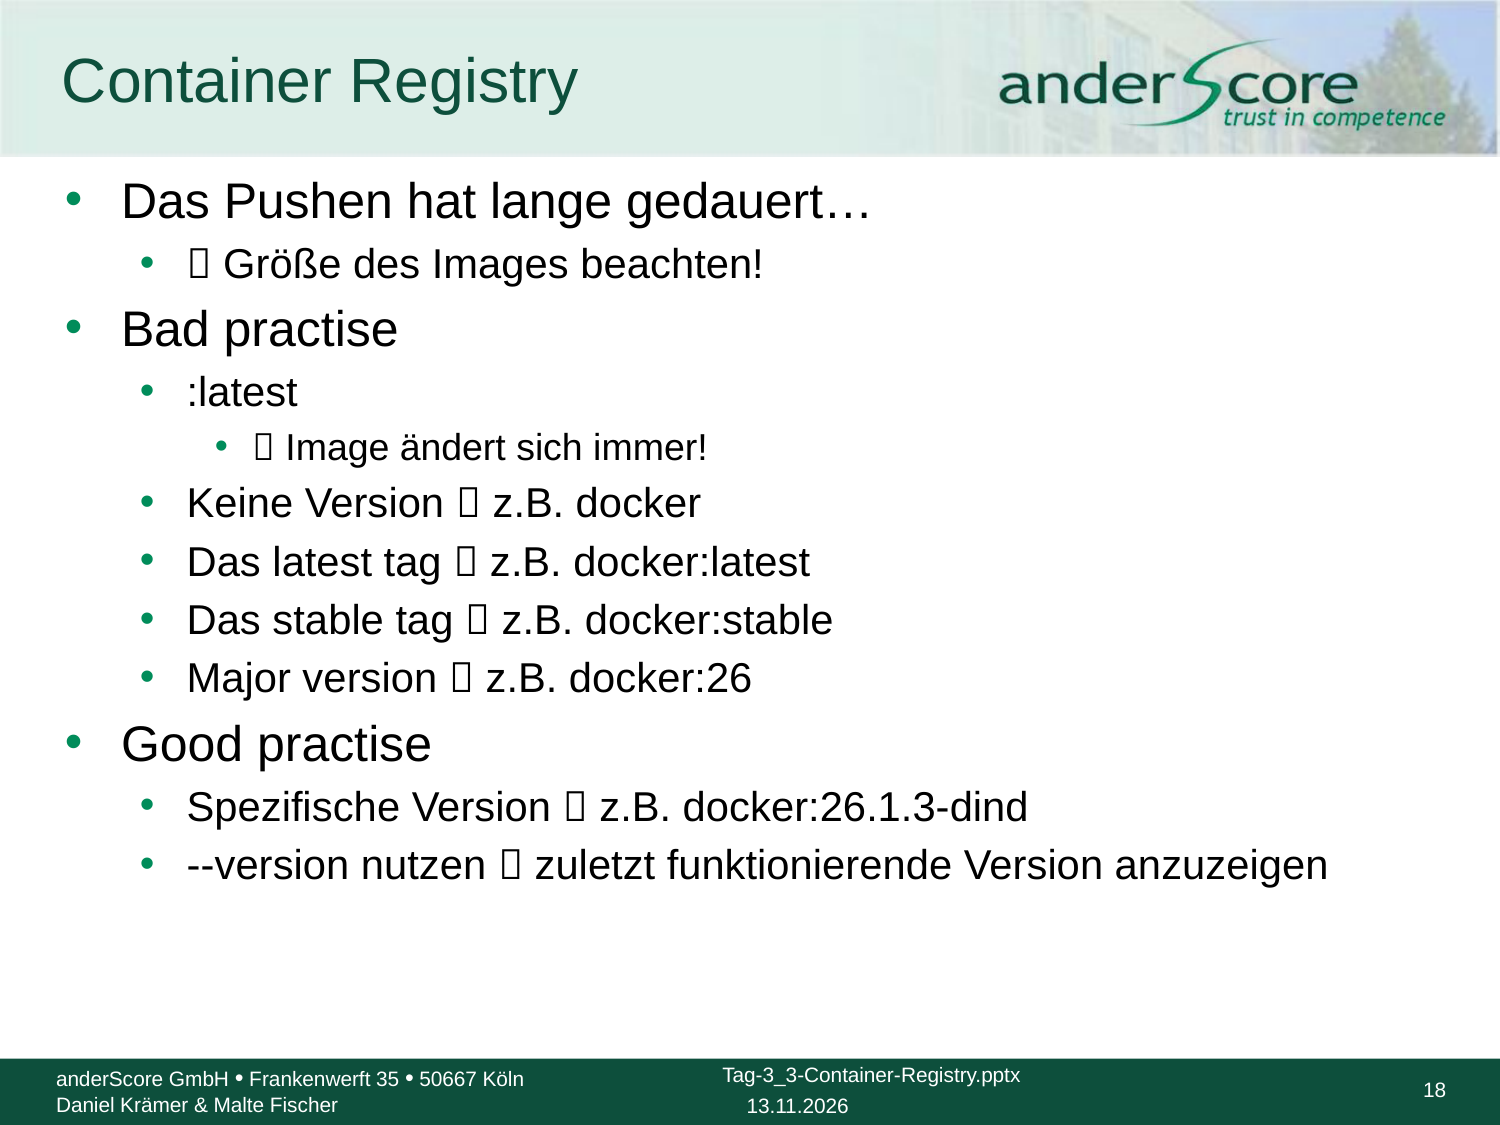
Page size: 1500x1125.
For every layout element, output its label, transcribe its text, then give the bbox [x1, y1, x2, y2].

list Das Pushen hat lange gedauert…  Größe des Images beachten! Bad practise :latest  Image ändert sich immer! Keine Version  z.B. docker Das latest tag  z.B. docker:latest Das stable tag  z.B. docker:stable Major version  z.B. docker:26 Good practise Spezifische Version  z.B. docker:26.1.3-dind --version nutzen  zuletzt funktionierende Version anzuzeigen [49, 160, 1447, 1047]
picture [0, 0, 1500, 157]
title Container Registry [46, 24, 959, 141]
